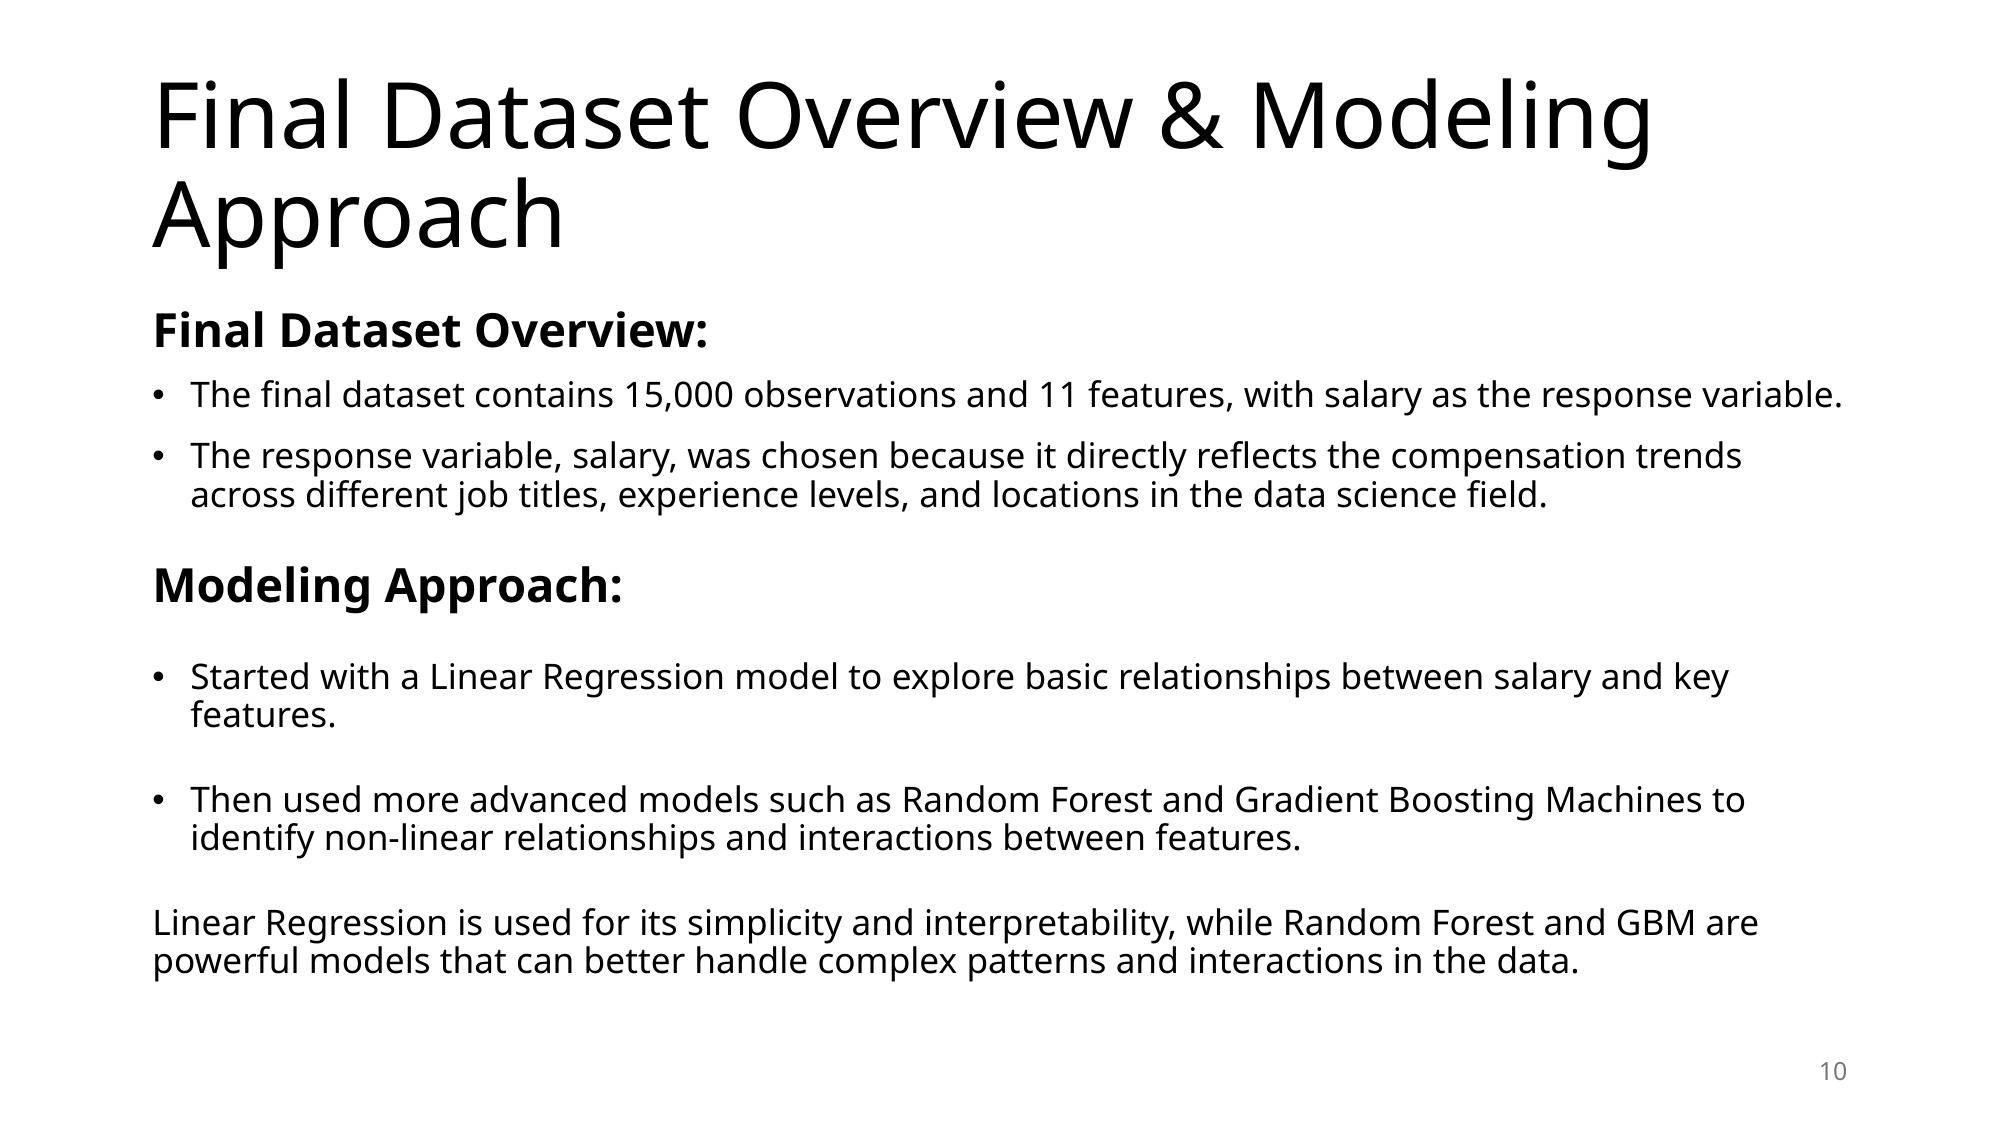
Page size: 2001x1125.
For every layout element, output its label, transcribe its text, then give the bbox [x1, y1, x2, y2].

title Final Dataset Overview & Modeling Approach [137, 59, 1863, 278]
slide_number 10 [1412, 1042, 1863, 1103]
list Final Dataset Overview: The final dataset contains 15,000 observations and 11 features, with salary as the response variable. The response variable, salary, was chosen because it directly reflects the compensation trends across different job titles, experience levels, and locations in the data science field. Modeling Approach: Started with a Linear Regression model to explore basic relationships between salary and key features. Then used more advanced models such as Random Forest and Gradient Boosting Machines to identify non-linear relationships and interactions between features. Linear Regression is used for its simplicity and interpretability, while Random Forest and GBM are powerful models that can better handle complex patterns and interactions in the data. [137, 299, 1863, 1014]
